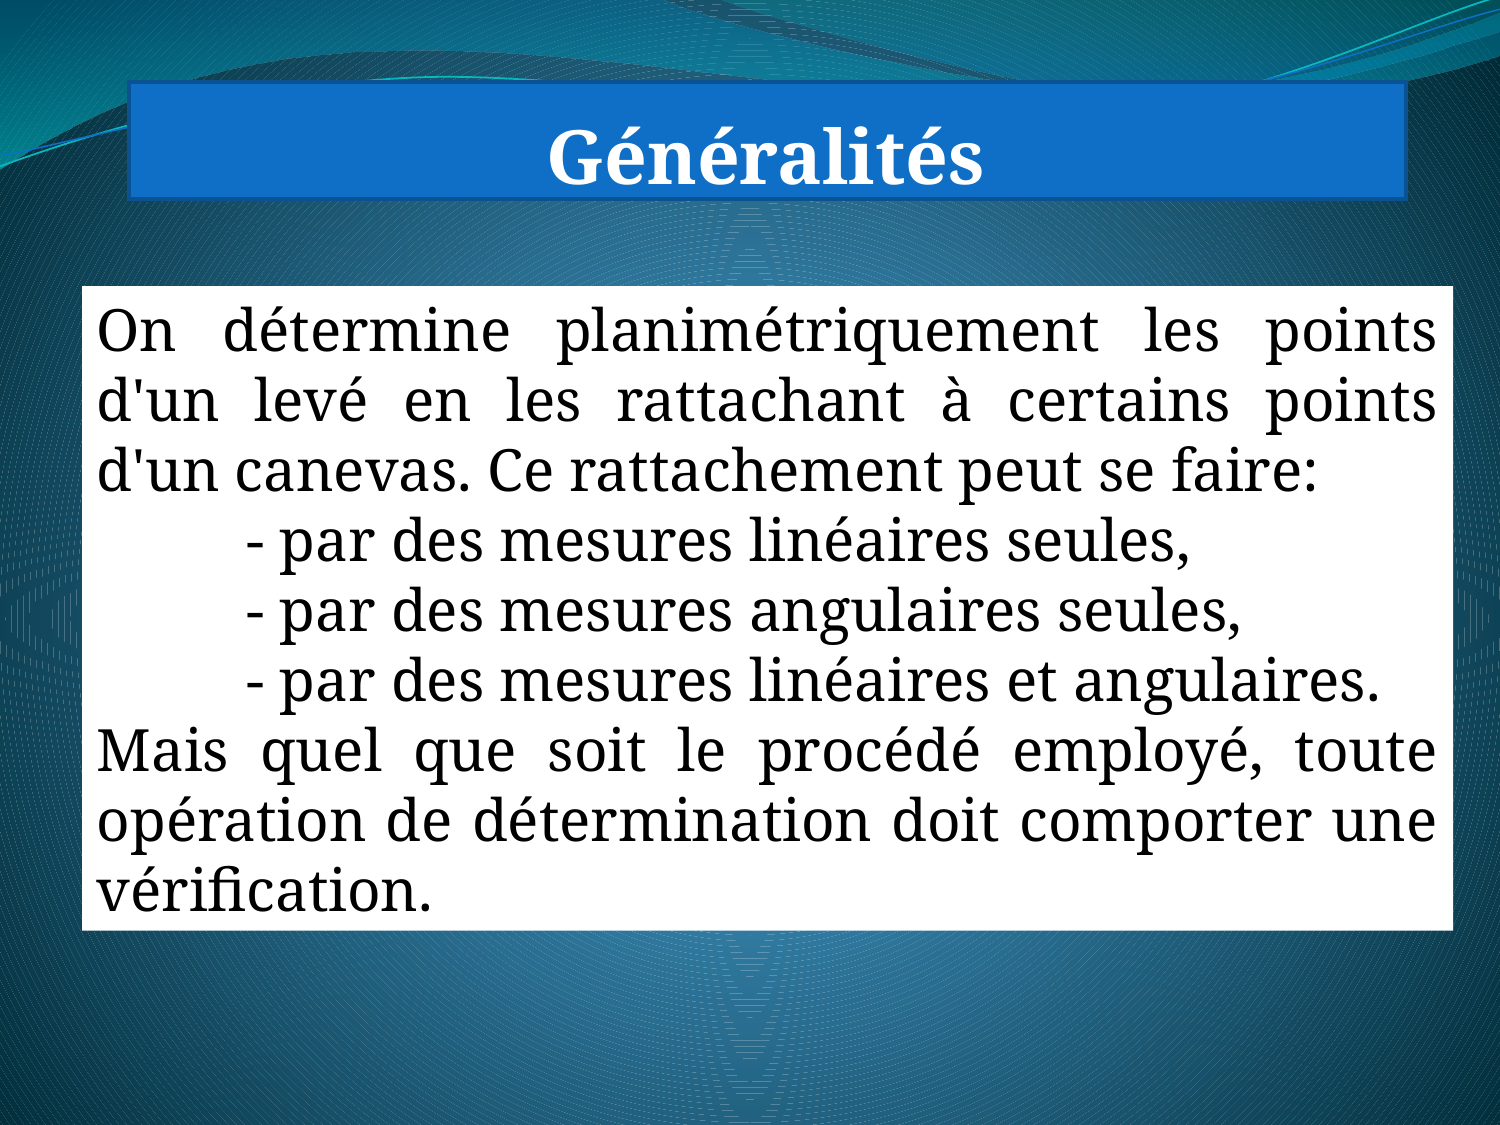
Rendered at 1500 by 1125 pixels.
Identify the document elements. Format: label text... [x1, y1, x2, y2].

text_box On détermine planimétriquement les points d'un levé en les rattachant à certains points d'un canevas. Ce rattachement peut se faire: - par des mesures linéaires seules, - par des mesures angulaires seules, - par des mesures linéaires et angulaires. Mais quel que soit le procédé employé, toute opération de détermination doit comporter une vérification. [82, 286, 1454, 931]
text_box Généralités [127, 80, 1408, 201]
